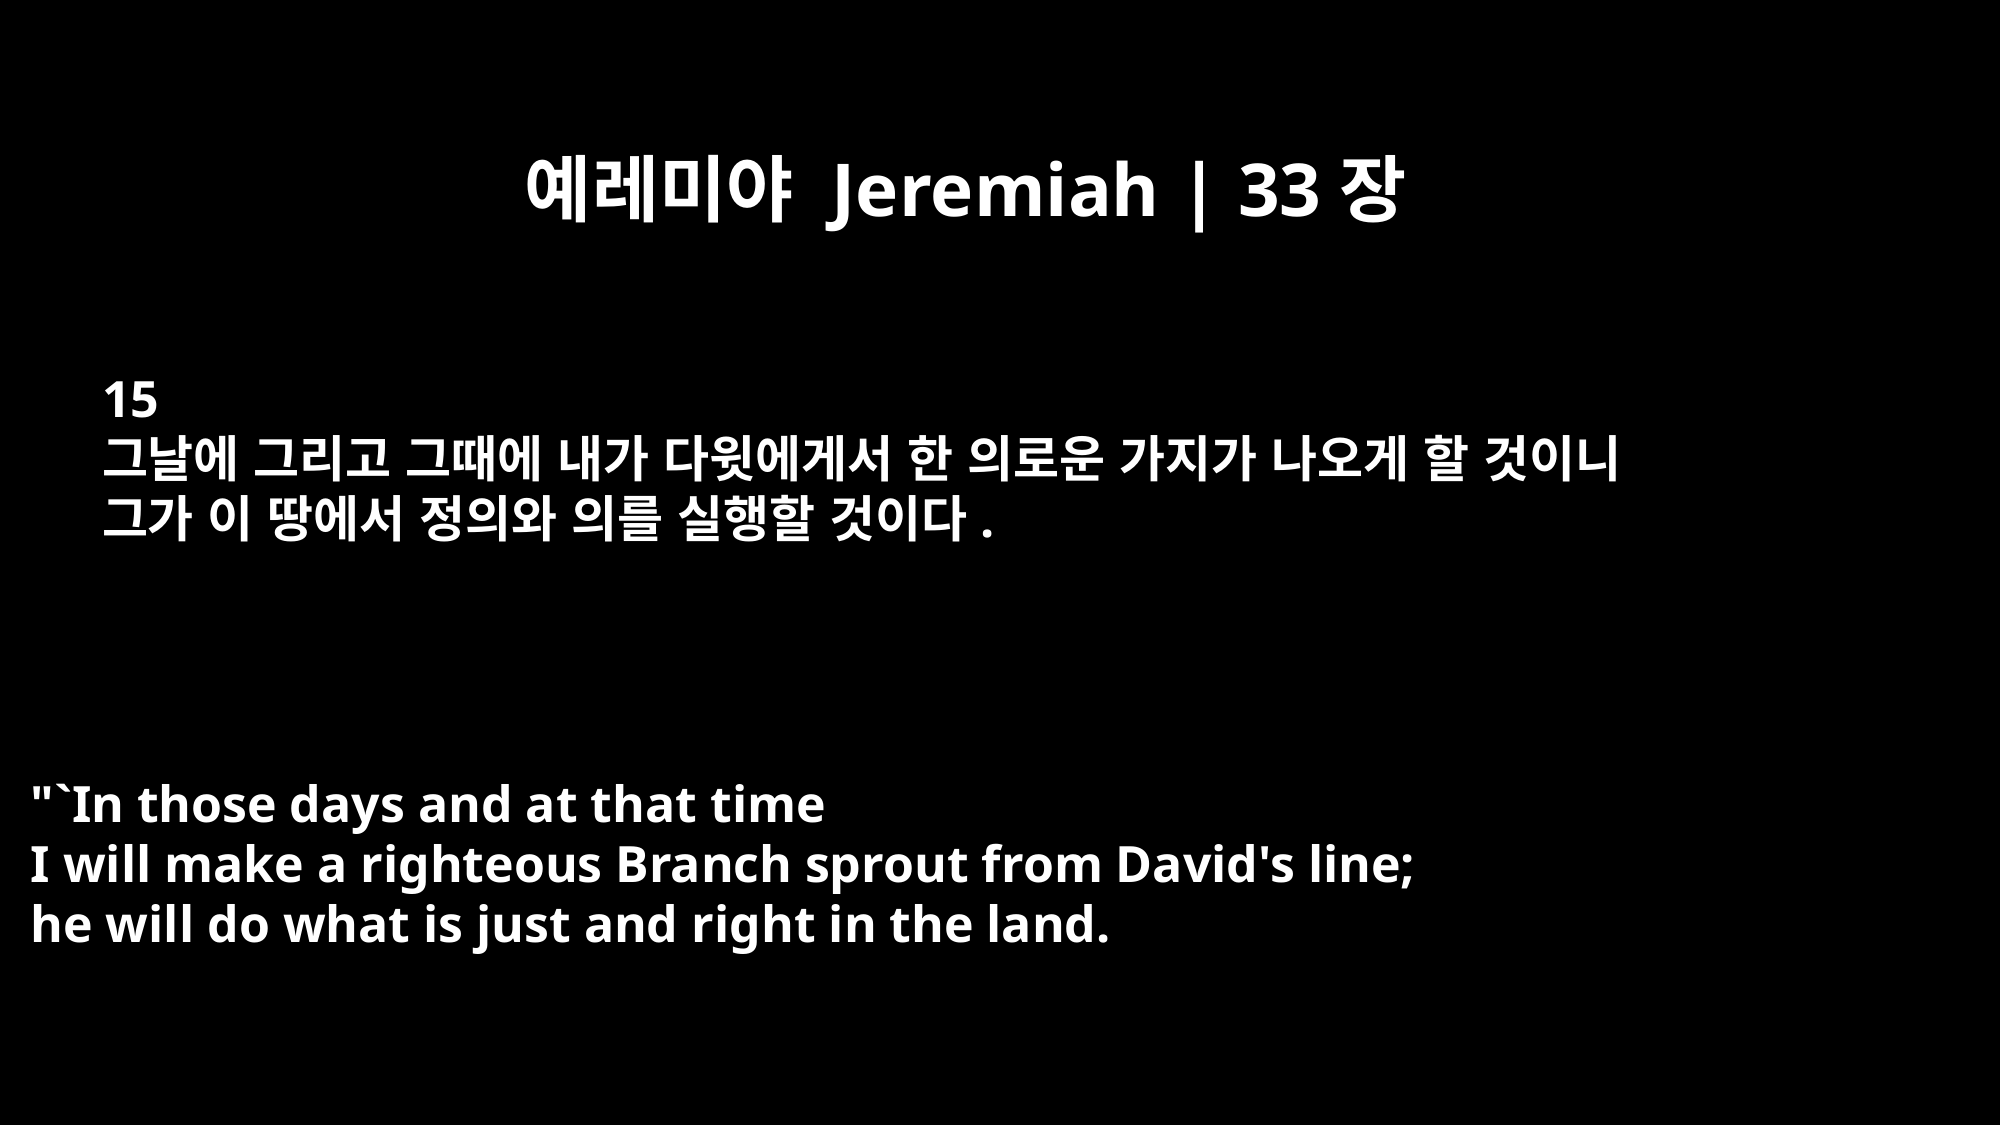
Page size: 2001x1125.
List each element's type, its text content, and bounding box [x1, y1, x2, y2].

text_box "`In those days and at that time I will make a righteous Branch sprout from David's line; he will do what is just and right in the land. [15, 764, 1431, 960]
text_box 15 그날에 그리고 그때에 내가 다윗에게서 한 의로운 가지가 나오게 할 것이니 그가 이 땅에서 정의와 의를 실행할 것이다. [87, 359, 1638, 555]
text_box 예레미야 Jeremiah | 33장 [510, 136, 1422, 239]
